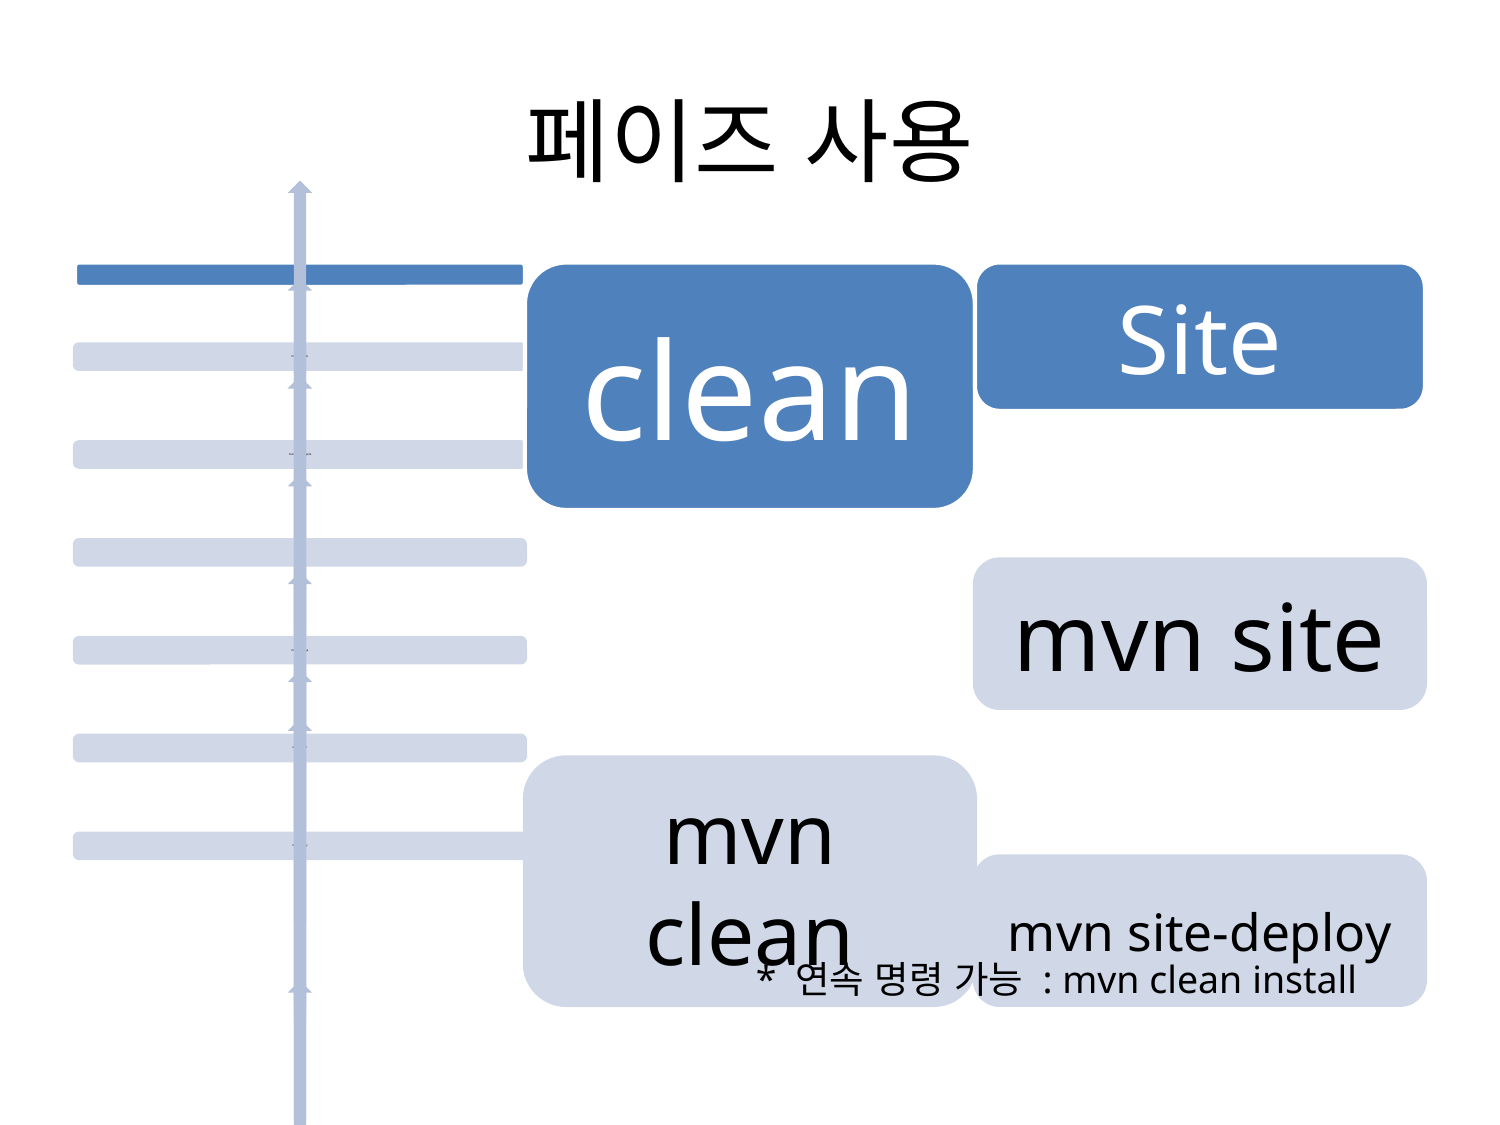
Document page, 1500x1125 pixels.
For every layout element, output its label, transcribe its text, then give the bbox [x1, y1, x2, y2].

title 페이즈 사용 [75, 45, 1425, 233]
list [74, 262, 1426, 1006]
